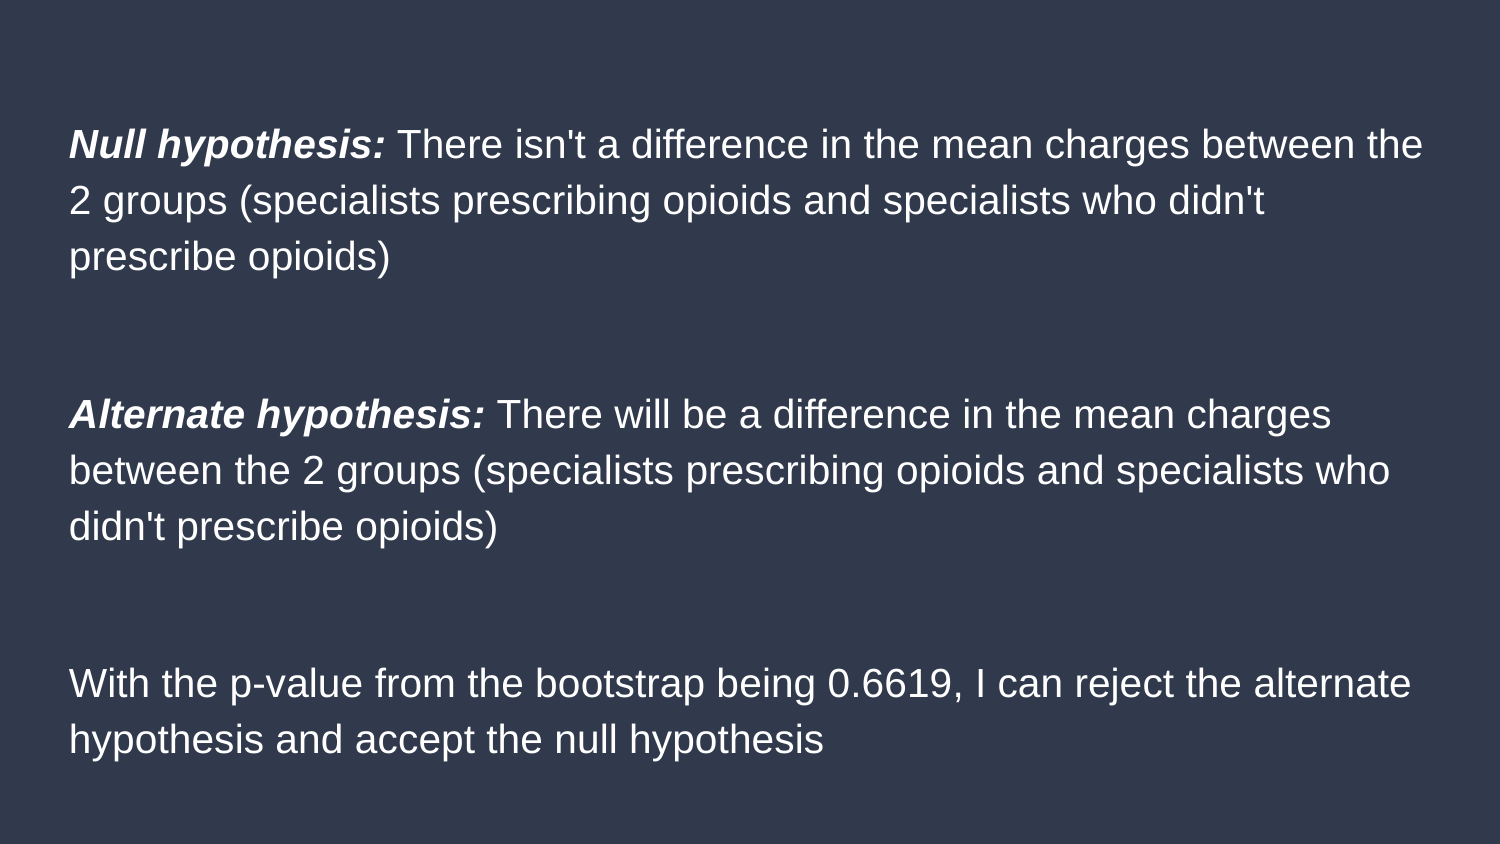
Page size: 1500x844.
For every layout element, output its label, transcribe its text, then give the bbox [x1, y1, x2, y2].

title Null hypothesis: There isn't a difference in the mean charges between the 2 groups (specialists prescribing opioids and specialists who didn't prescribe opioids) Alternate hypothesis: There will be a difference in the mean charges between the 2 groups (specialists prescribing opioids and specialists who didn't prescribe opioids) With the p-value from the bootstrap being 0.6619, I can reject the alternate hypothesis and accept the null hypothesis [53, 159, 1446, 777]
